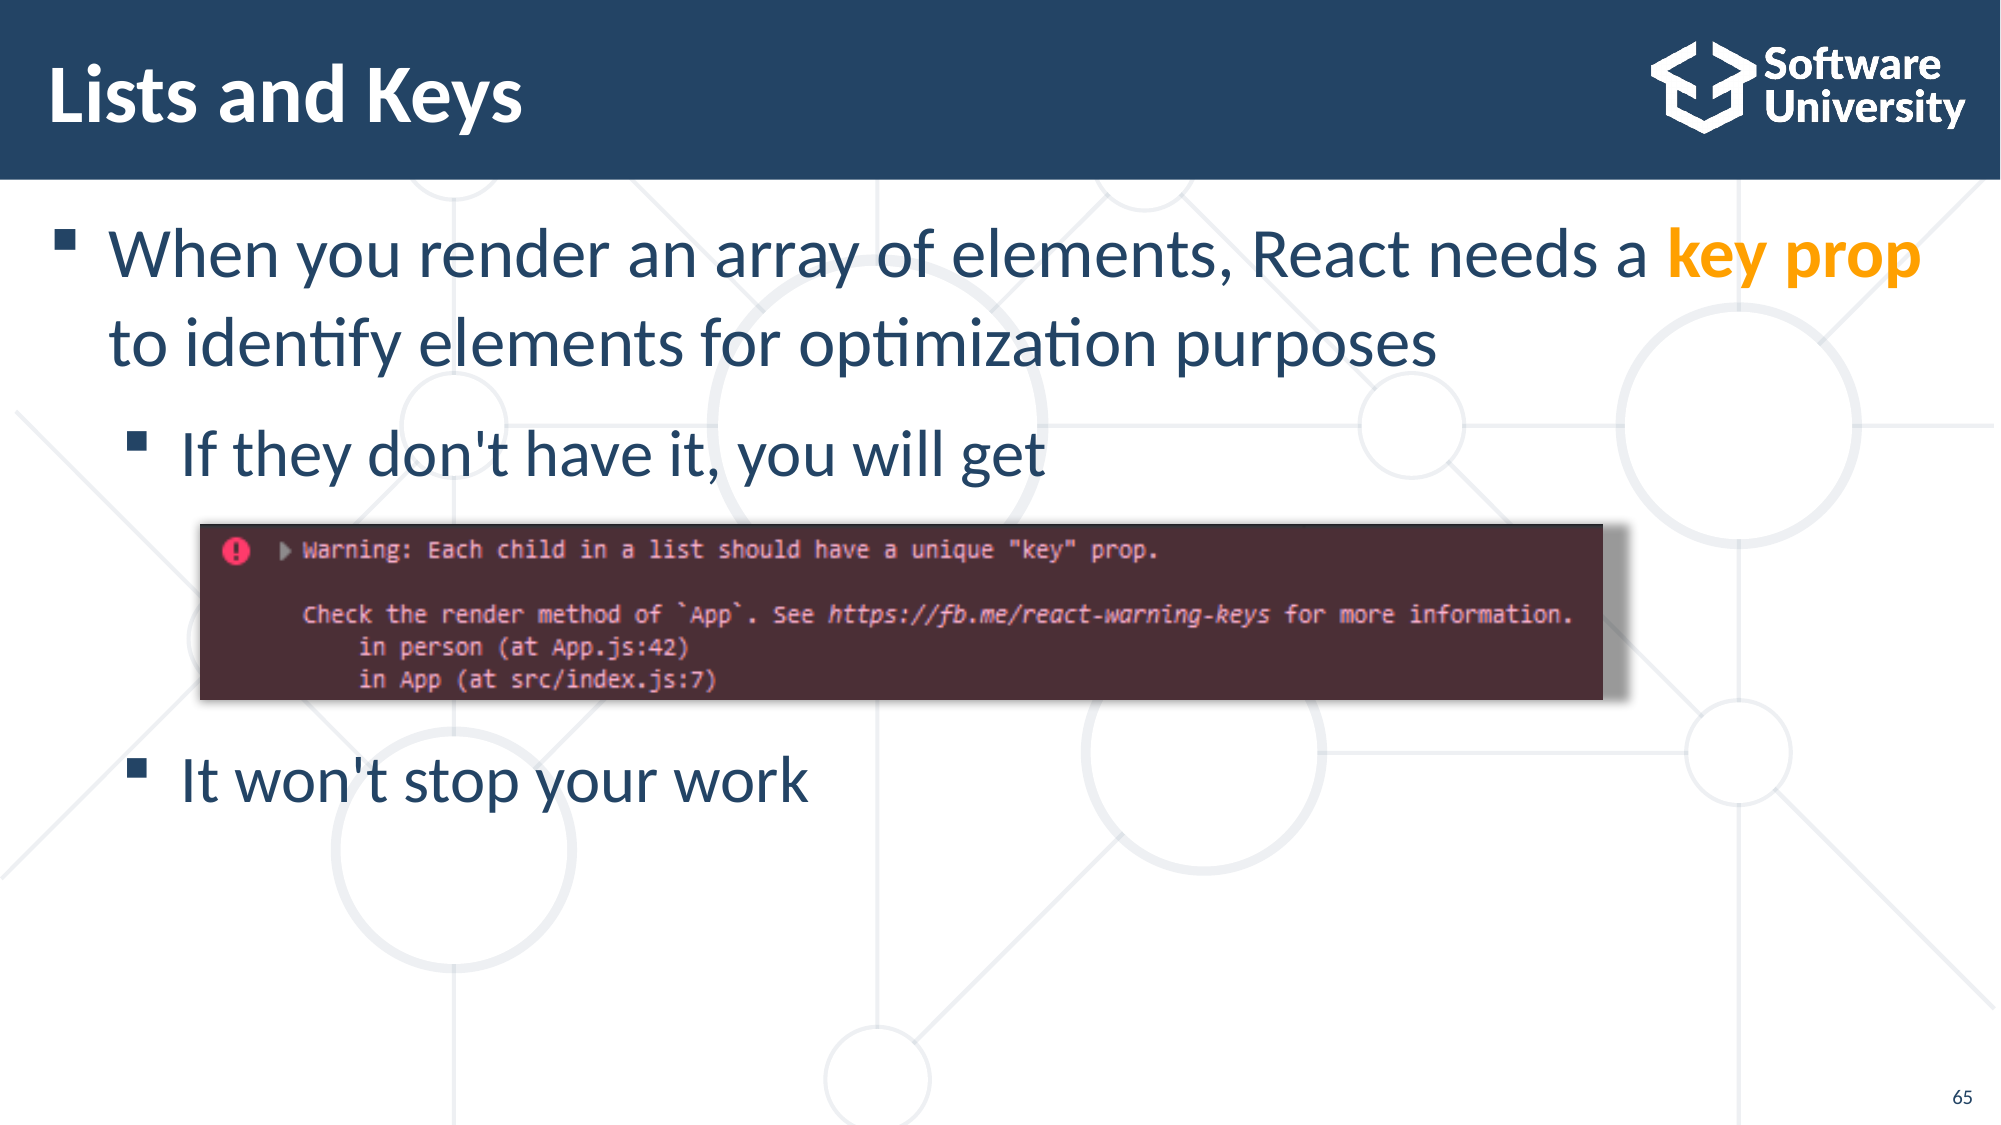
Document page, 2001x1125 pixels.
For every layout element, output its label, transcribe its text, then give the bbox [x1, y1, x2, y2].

title Lists and Keys [31, 16, 1625, 162]
picture [199, 524, 1603, 701]
picture [1651, 41, 1966, 134]
slide_number 65 [1927, 1067, 1989, 1117]
list When you render an array of elements, React needs a key prop to identify elements for optimization purposes If they don't have it, you will get It won't stop your work [31, 196, 1970, 1104]
